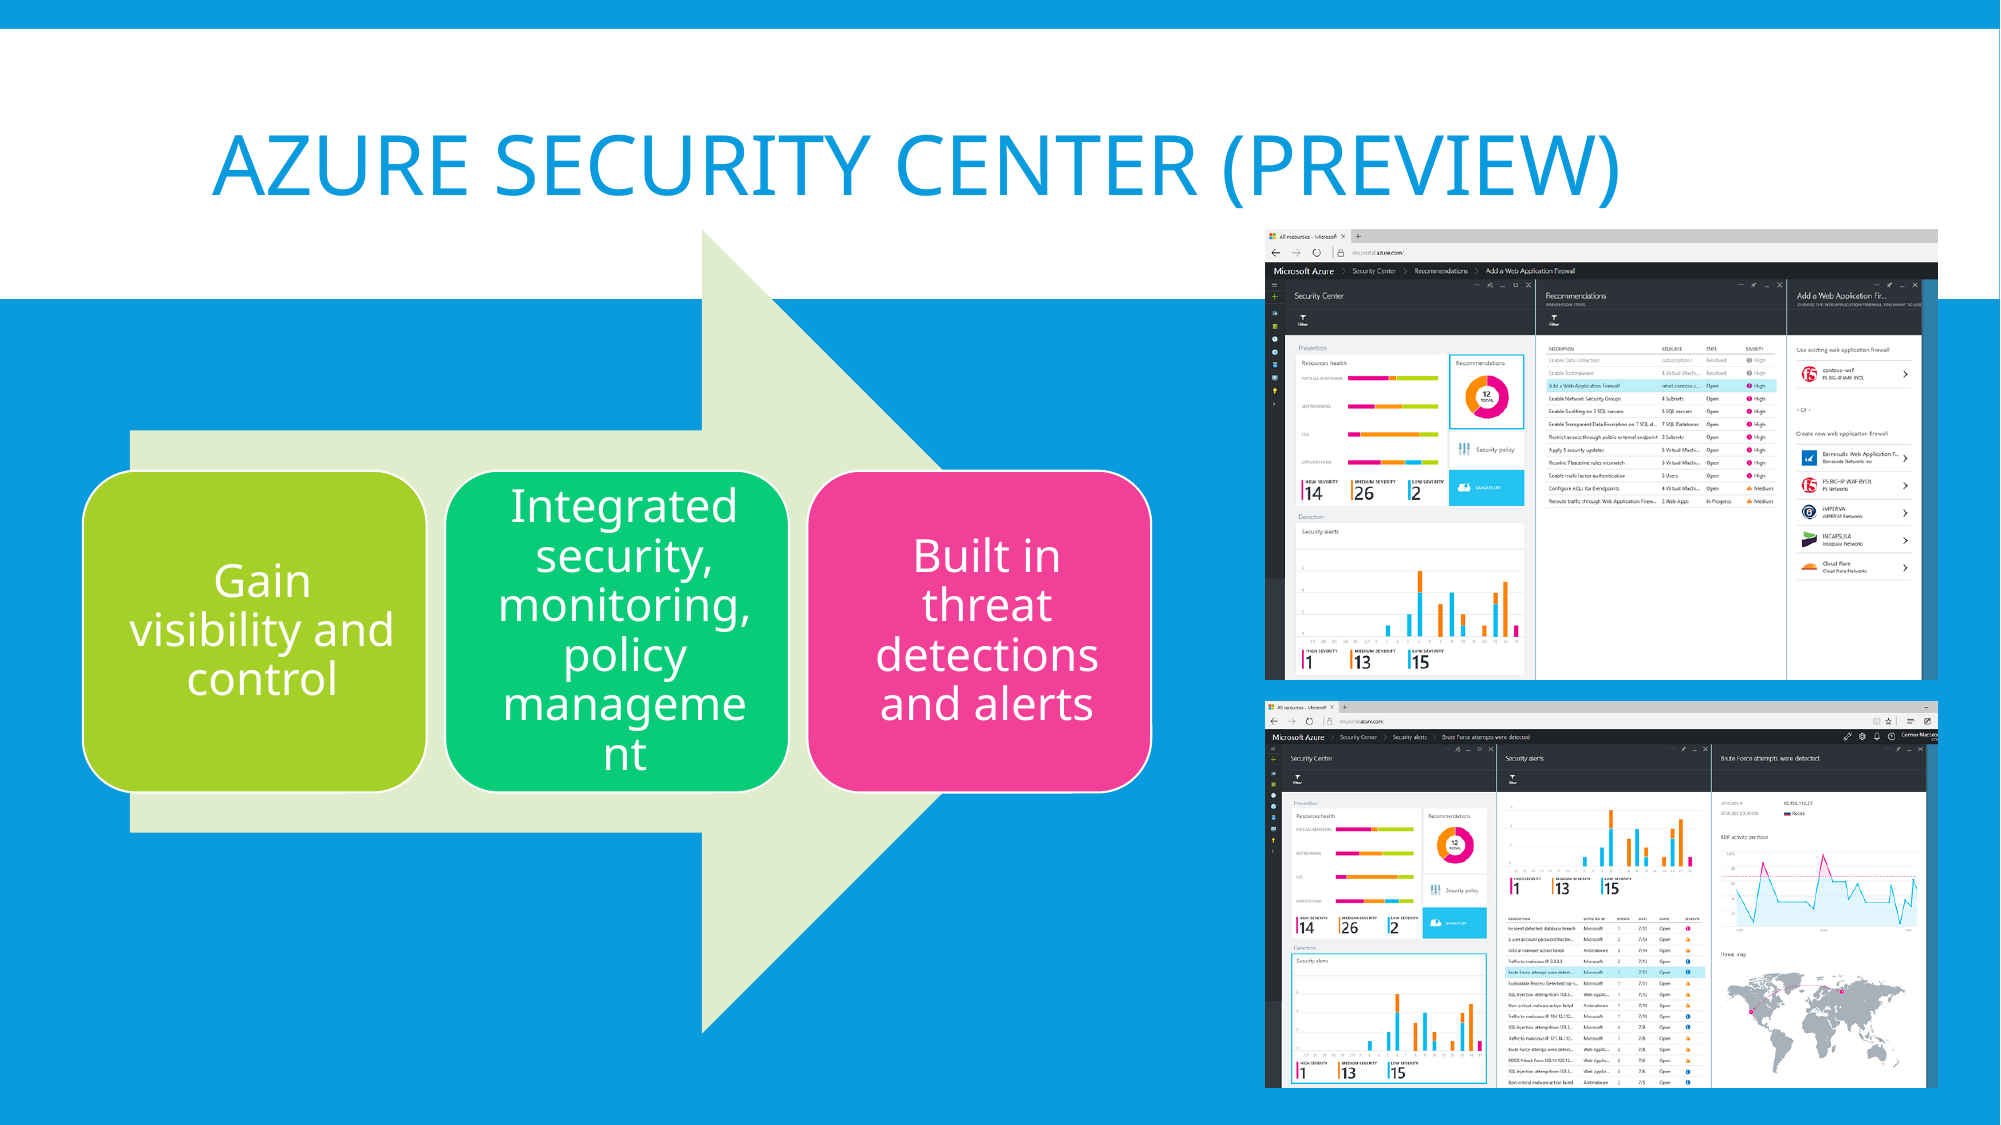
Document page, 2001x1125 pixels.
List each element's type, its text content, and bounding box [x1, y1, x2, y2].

picture [1266, 702, 1937, 1087]
title Azure Security Center (preview) [197, 46, 1803, 295]
picture [1265, 229, 1938, 679]
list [43, 229, 1191, 1034]
